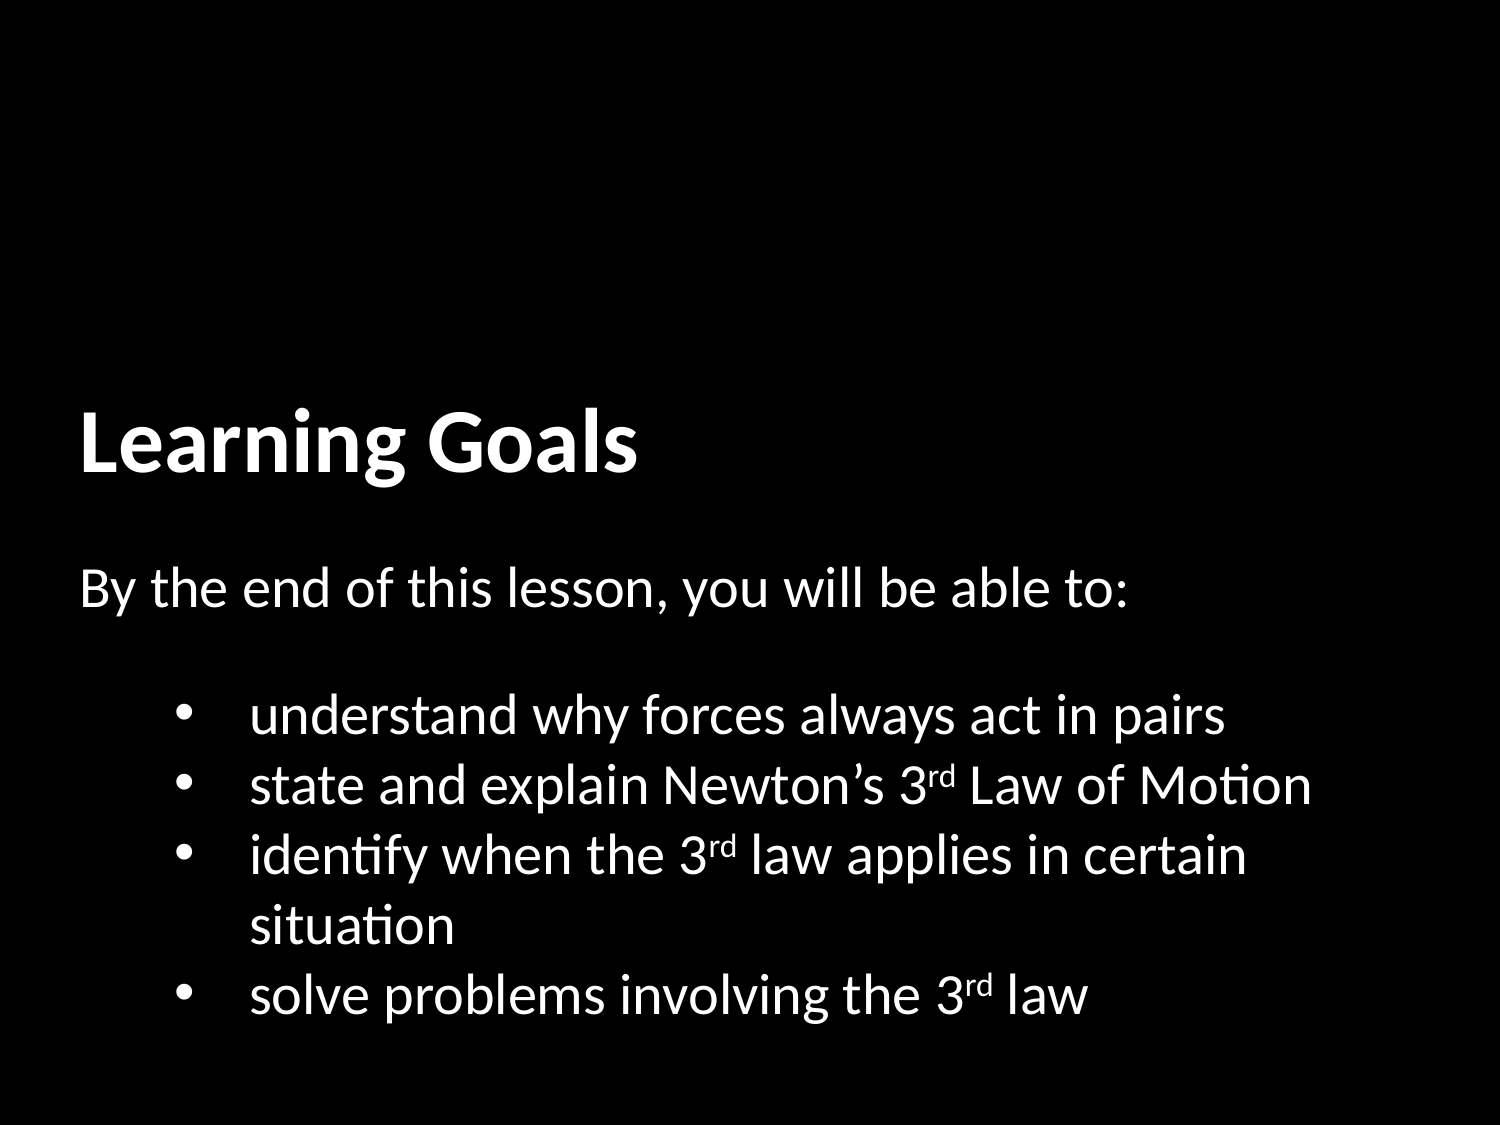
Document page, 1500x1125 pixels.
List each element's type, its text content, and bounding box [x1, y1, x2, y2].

text_box understand why forces always act in pairs state and explain Newton’s 3rd Law of Motion identify when the 3rd law applies in certain situation solve problems involving the 3rd law [159, 668, 1471, 1034]
text_box Learning Goals [64, 373, 1176, 499]
text_box By the end of this lesson, you will be able to: [64, 541, 1176, 627]
